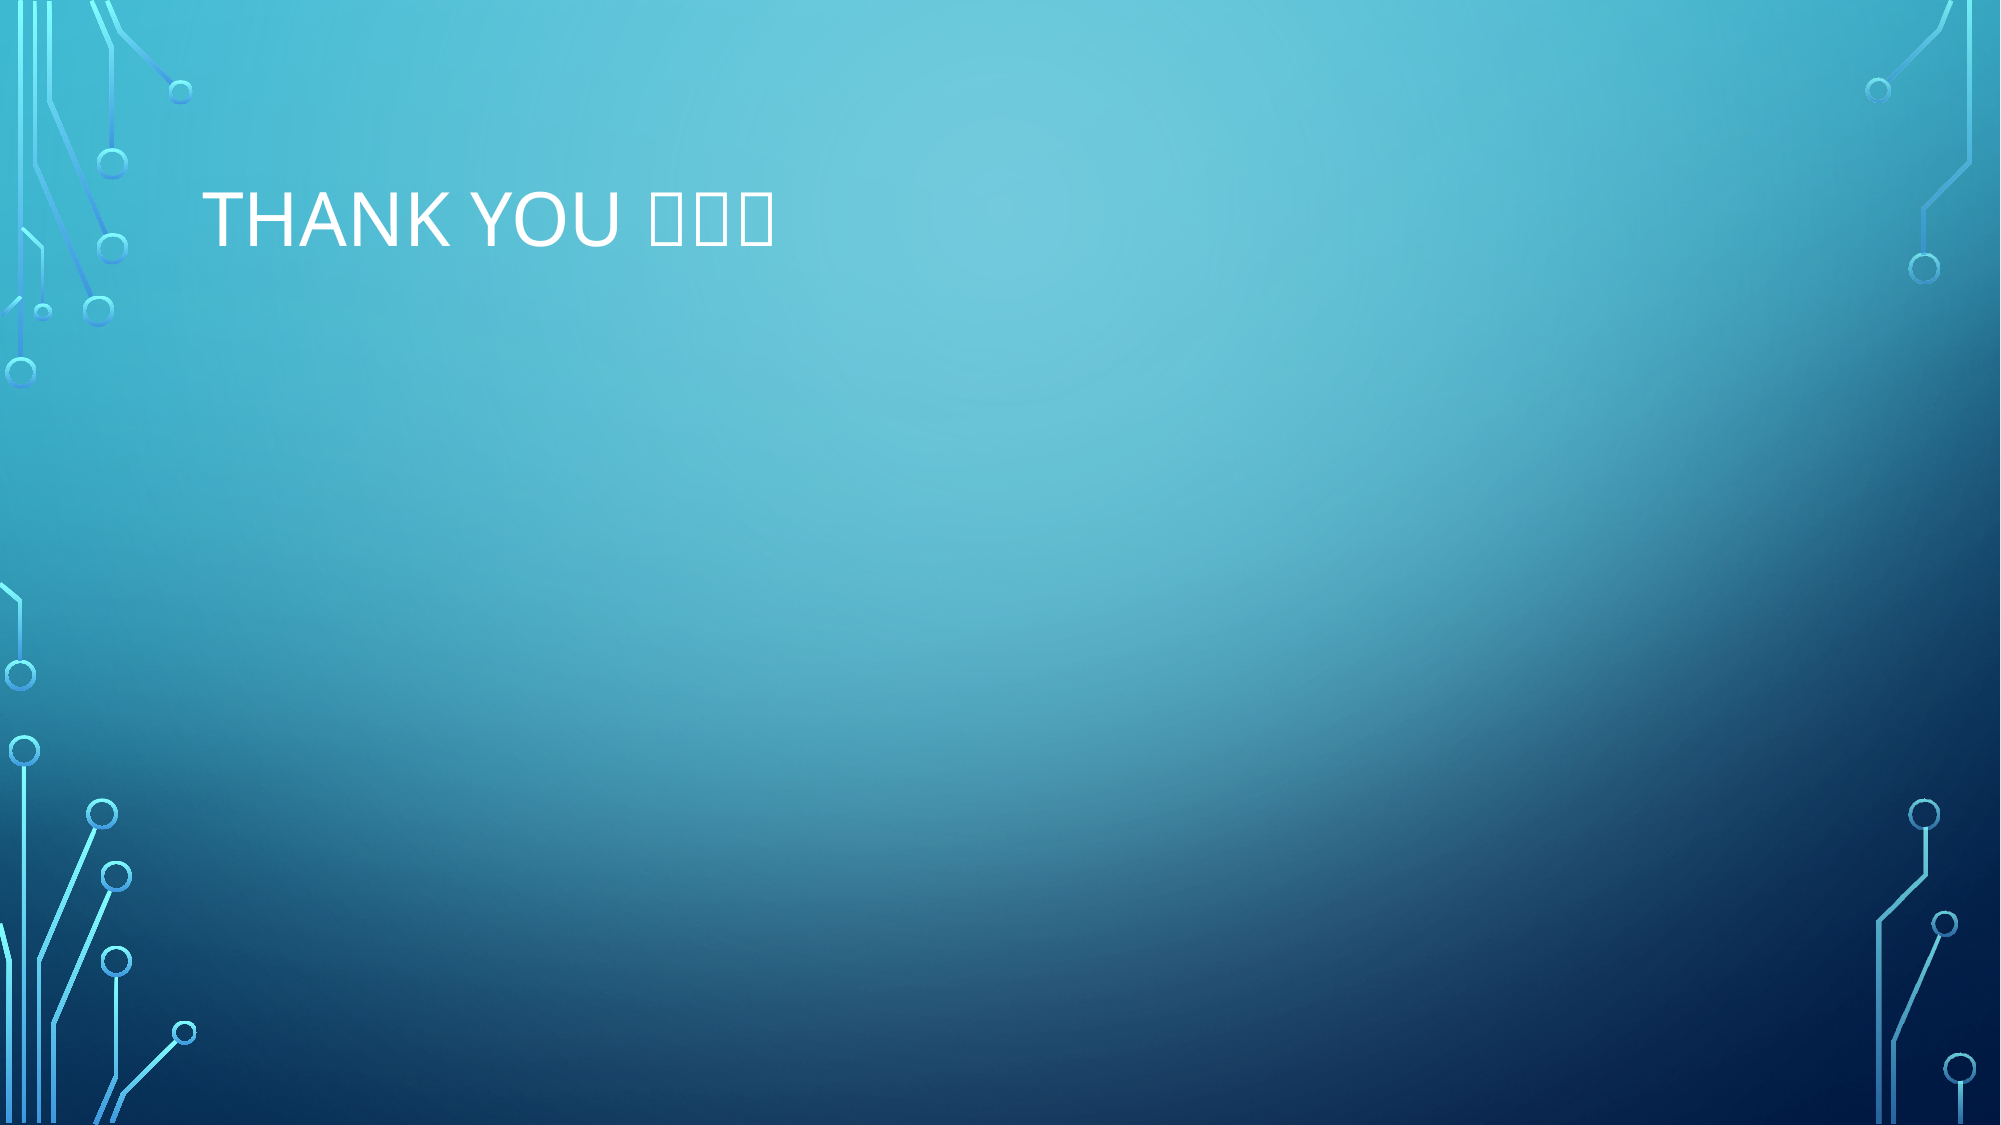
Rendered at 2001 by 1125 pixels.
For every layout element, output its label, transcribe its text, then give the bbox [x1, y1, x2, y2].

title THANK YOU  [187, 101, 1813, 344]
